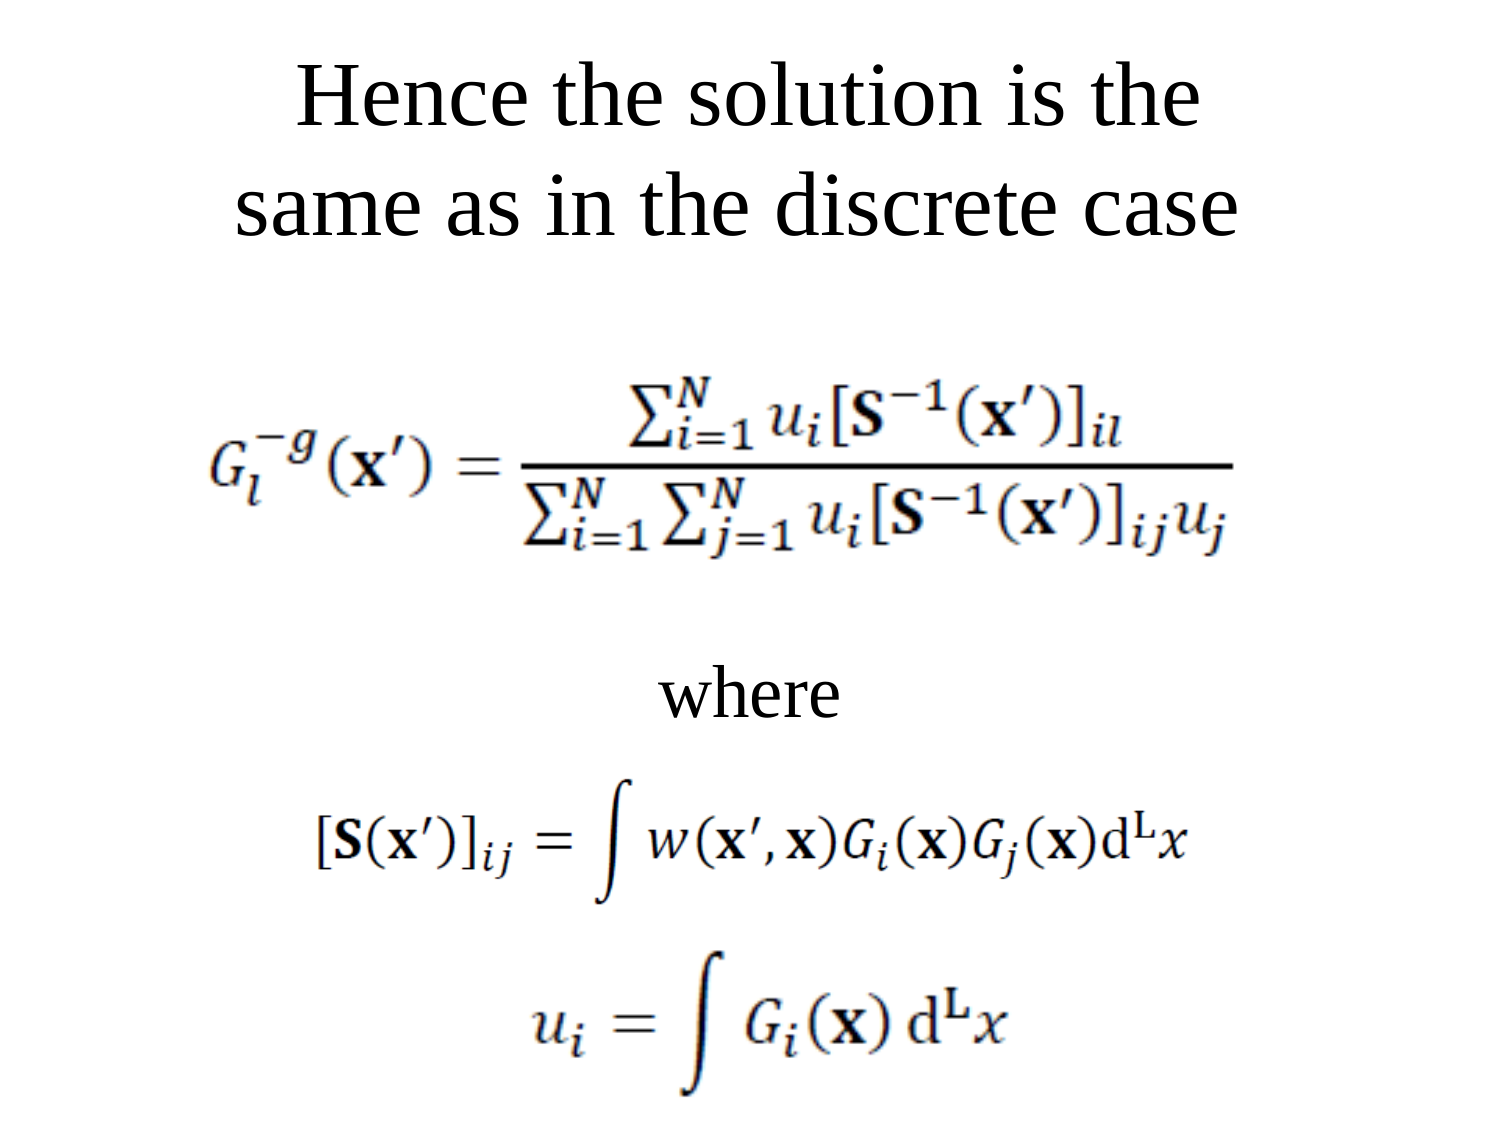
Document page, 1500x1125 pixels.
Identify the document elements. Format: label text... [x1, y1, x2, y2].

picture [299, 762, 1201, 1125]
picture [187, 299, 1260, 613]
text_box where [74, 649, 1425, 725]
title Hence the solution is the same as in the discrete case [75, 0, 1425, 288]
